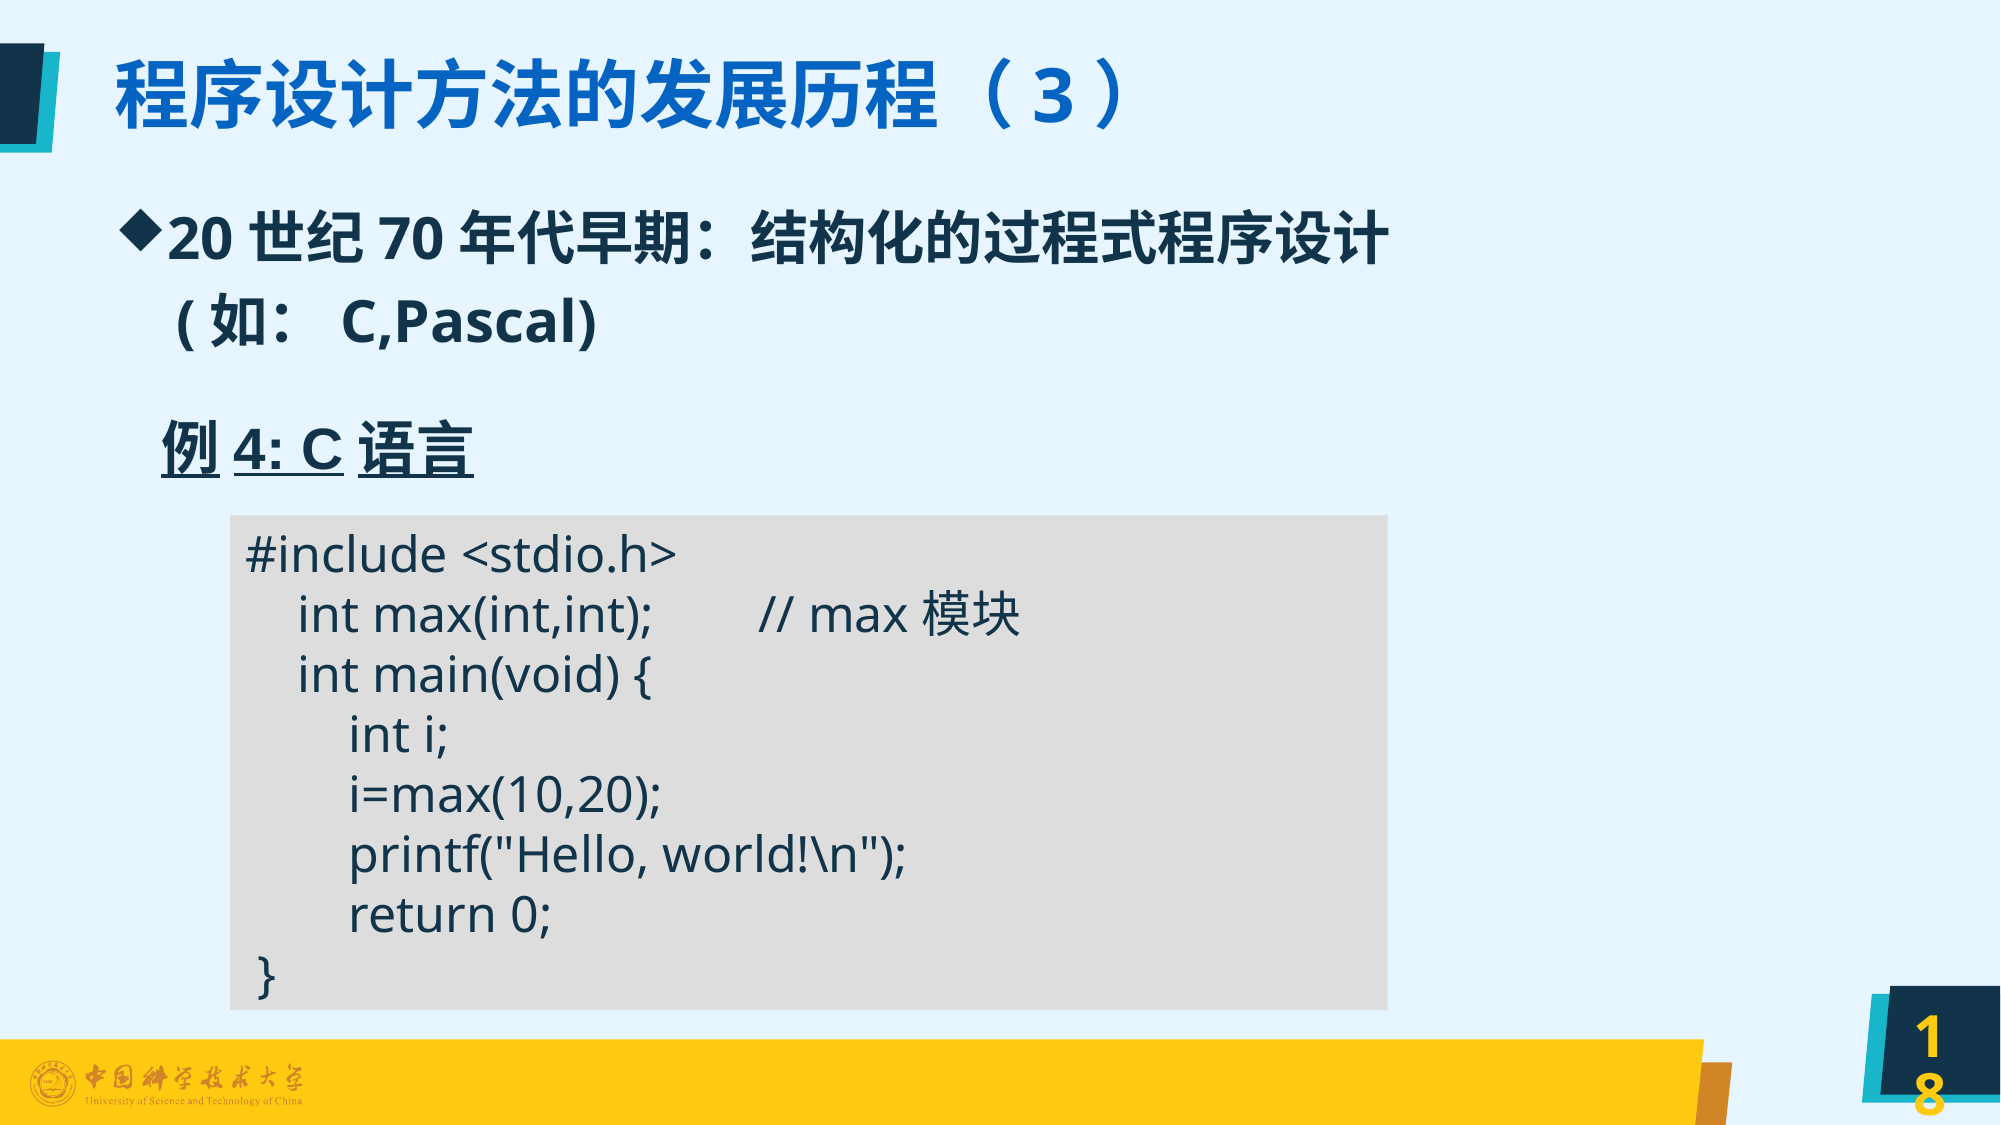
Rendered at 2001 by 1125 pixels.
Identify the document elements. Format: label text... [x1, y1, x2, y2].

title 程序设计方法的发展历程（3） [99, 43, 1863, 153]
list 20世纪70年代早期：结构化的过程式程序设计 (如：C,Pascal) 例4: C语言 [99, 201, 1862, 973]
slide_number 18 [1898, 993, 1989, 1084]
text_box #include <stdio.h> int max(int,int); // max模块 int main(void) { int i; i=max(10,20); printf("Hello, world!\n"); return 0; } [230, 515, 1388, 1011]
